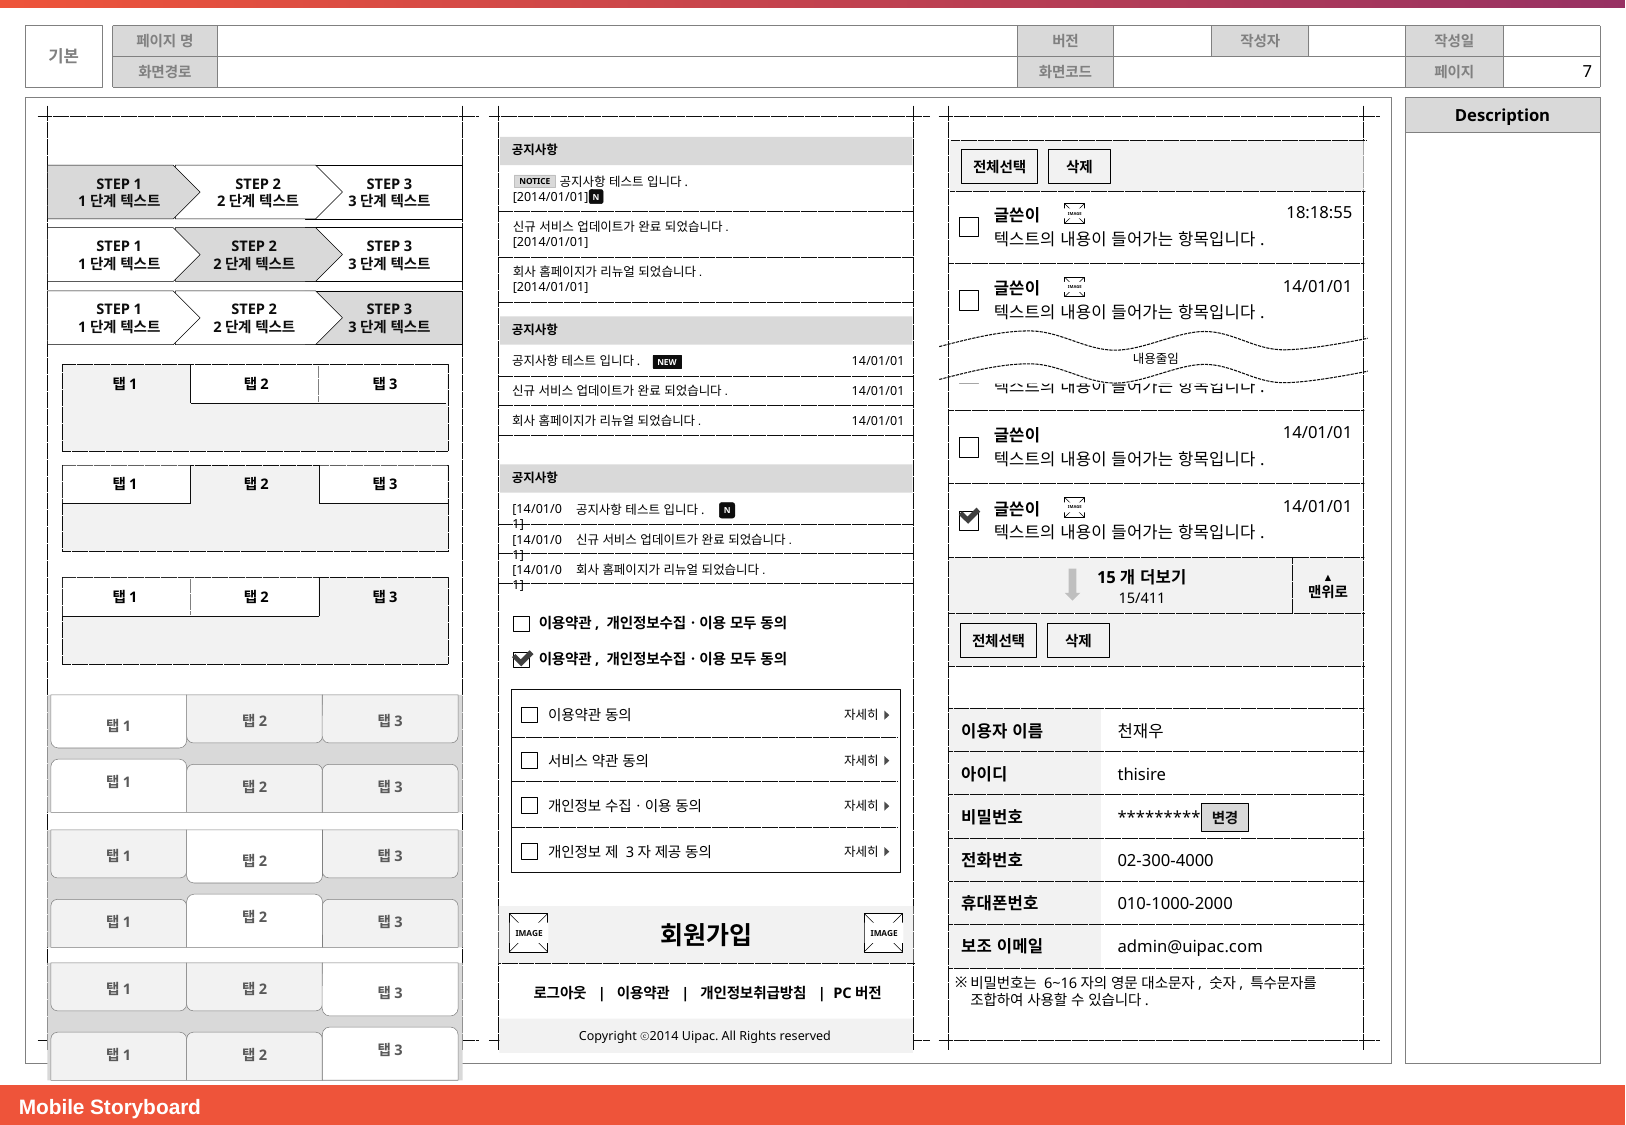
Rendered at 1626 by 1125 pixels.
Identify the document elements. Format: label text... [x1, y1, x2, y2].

text_box 삭제 [1048, 148, 1112, 184]
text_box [513, 613, 902, 633]
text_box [511, 352, 906, 370]
text_box [510, 688, 901, 873]
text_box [498, 905, 915, 965]
text_box 비밀번호는 6~16자의 영문 대소문자, 숫자, 특수문자를 조합하여 사용할 수 있습니다. [955, 973, 1363, 1009]
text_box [938, 330, 1369, 385]
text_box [511, 382, 906, 399]
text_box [948, 421, 1365, 485]
text_box [882, 315, 913, 346]
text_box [496, 134, 915, 303]
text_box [521, 841, 890, 861]
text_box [47, 290, 463, 346]
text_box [46, 962, 464, 1081]
text_box Copyright ⓒ2014 Uipac. All Rights reserved [498, 1027, 912, 1043]
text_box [496, 461, 914, 584]
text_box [46, 829, 464, 948]
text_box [511, 412, 906, 429]
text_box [948, 201, 1365, 264]
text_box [948, 390, 1365, 411]
text_box [498, 1018, 914, 1054]
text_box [948, 707, 1365, 969]
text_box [948, 558, 1365, 667]
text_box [512, 500, 909, 578]
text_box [521, 796, 890, 816]
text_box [46, 694, 464, 813]
text_box [949, 140, 1365, 190]
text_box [948, 495, 1365, 558]
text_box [47, 164, 463, 220]
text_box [521, 751, 890, 770]
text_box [521, 705, 890, 725]
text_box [513, 648, 902, 669]
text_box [948, 274, 1365, 325]
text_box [61, 576, 449, 665]
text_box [47, 227, 463, 282]
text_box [61, 464, 449, 553]
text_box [61, 363, 449, 452]
text_box 공지사항 [497, 314, 882, 345]
text_box 로그아웃 | 이용약관 | 개인정보취급방침 | PC버전 [501, 976, 914, 1009]
text_box 전체선택 [961, 148, 1039, 184]
